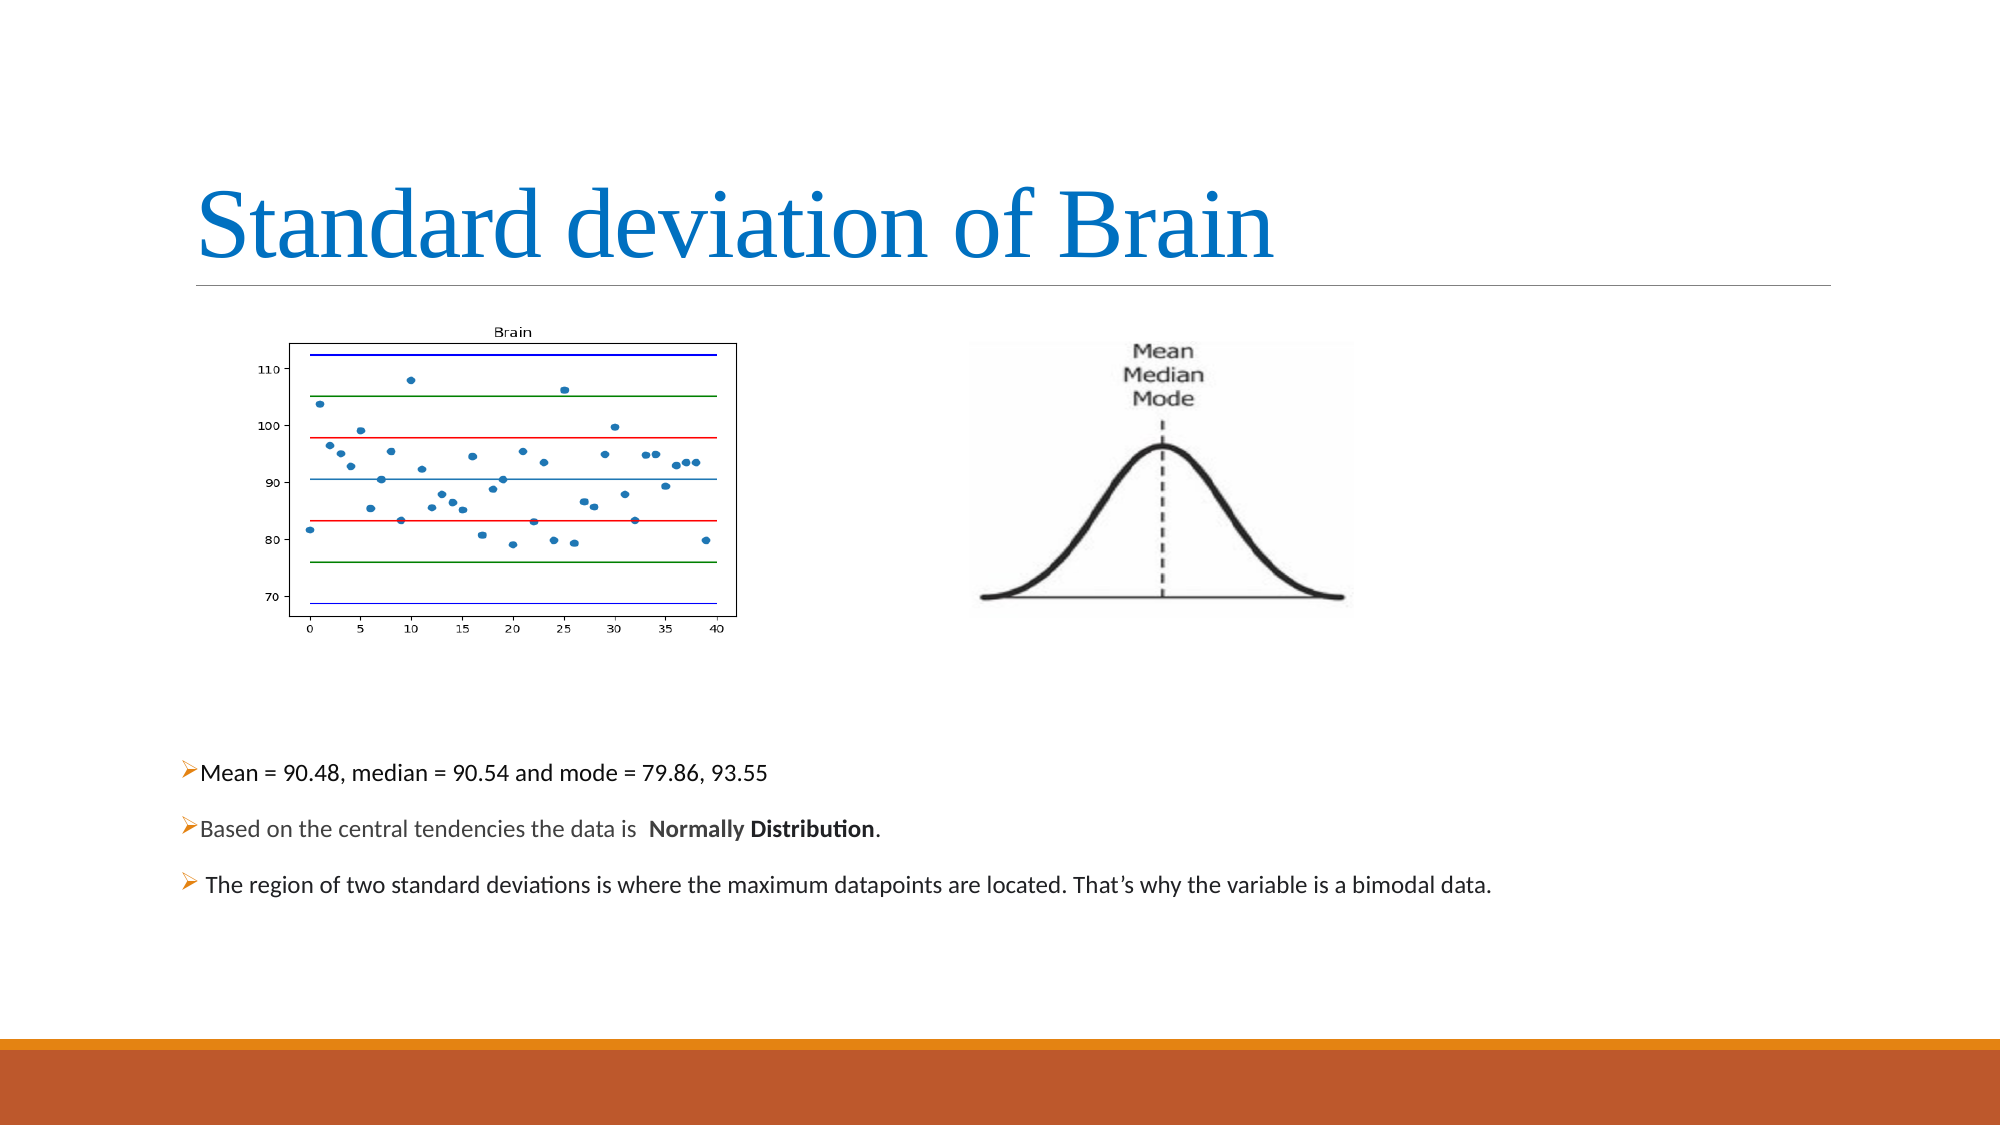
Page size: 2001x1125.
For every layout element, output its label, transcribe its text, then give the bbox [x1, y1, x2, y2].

list Mean = 90.48, median = 90.54 and mode = 79.86, 93.55 Based on the central tendencies the data is Normally Distribution. The region of two standard deviations is where the maximum datapoints are located. That’s why the variable is a bimodal data. [180, 302, 1830, 963]
picture [968, 334, 1355, 619]
title Standard deviation of Brain [180, 47, 1830, 285]
picture [246, 318, 746, 642]
